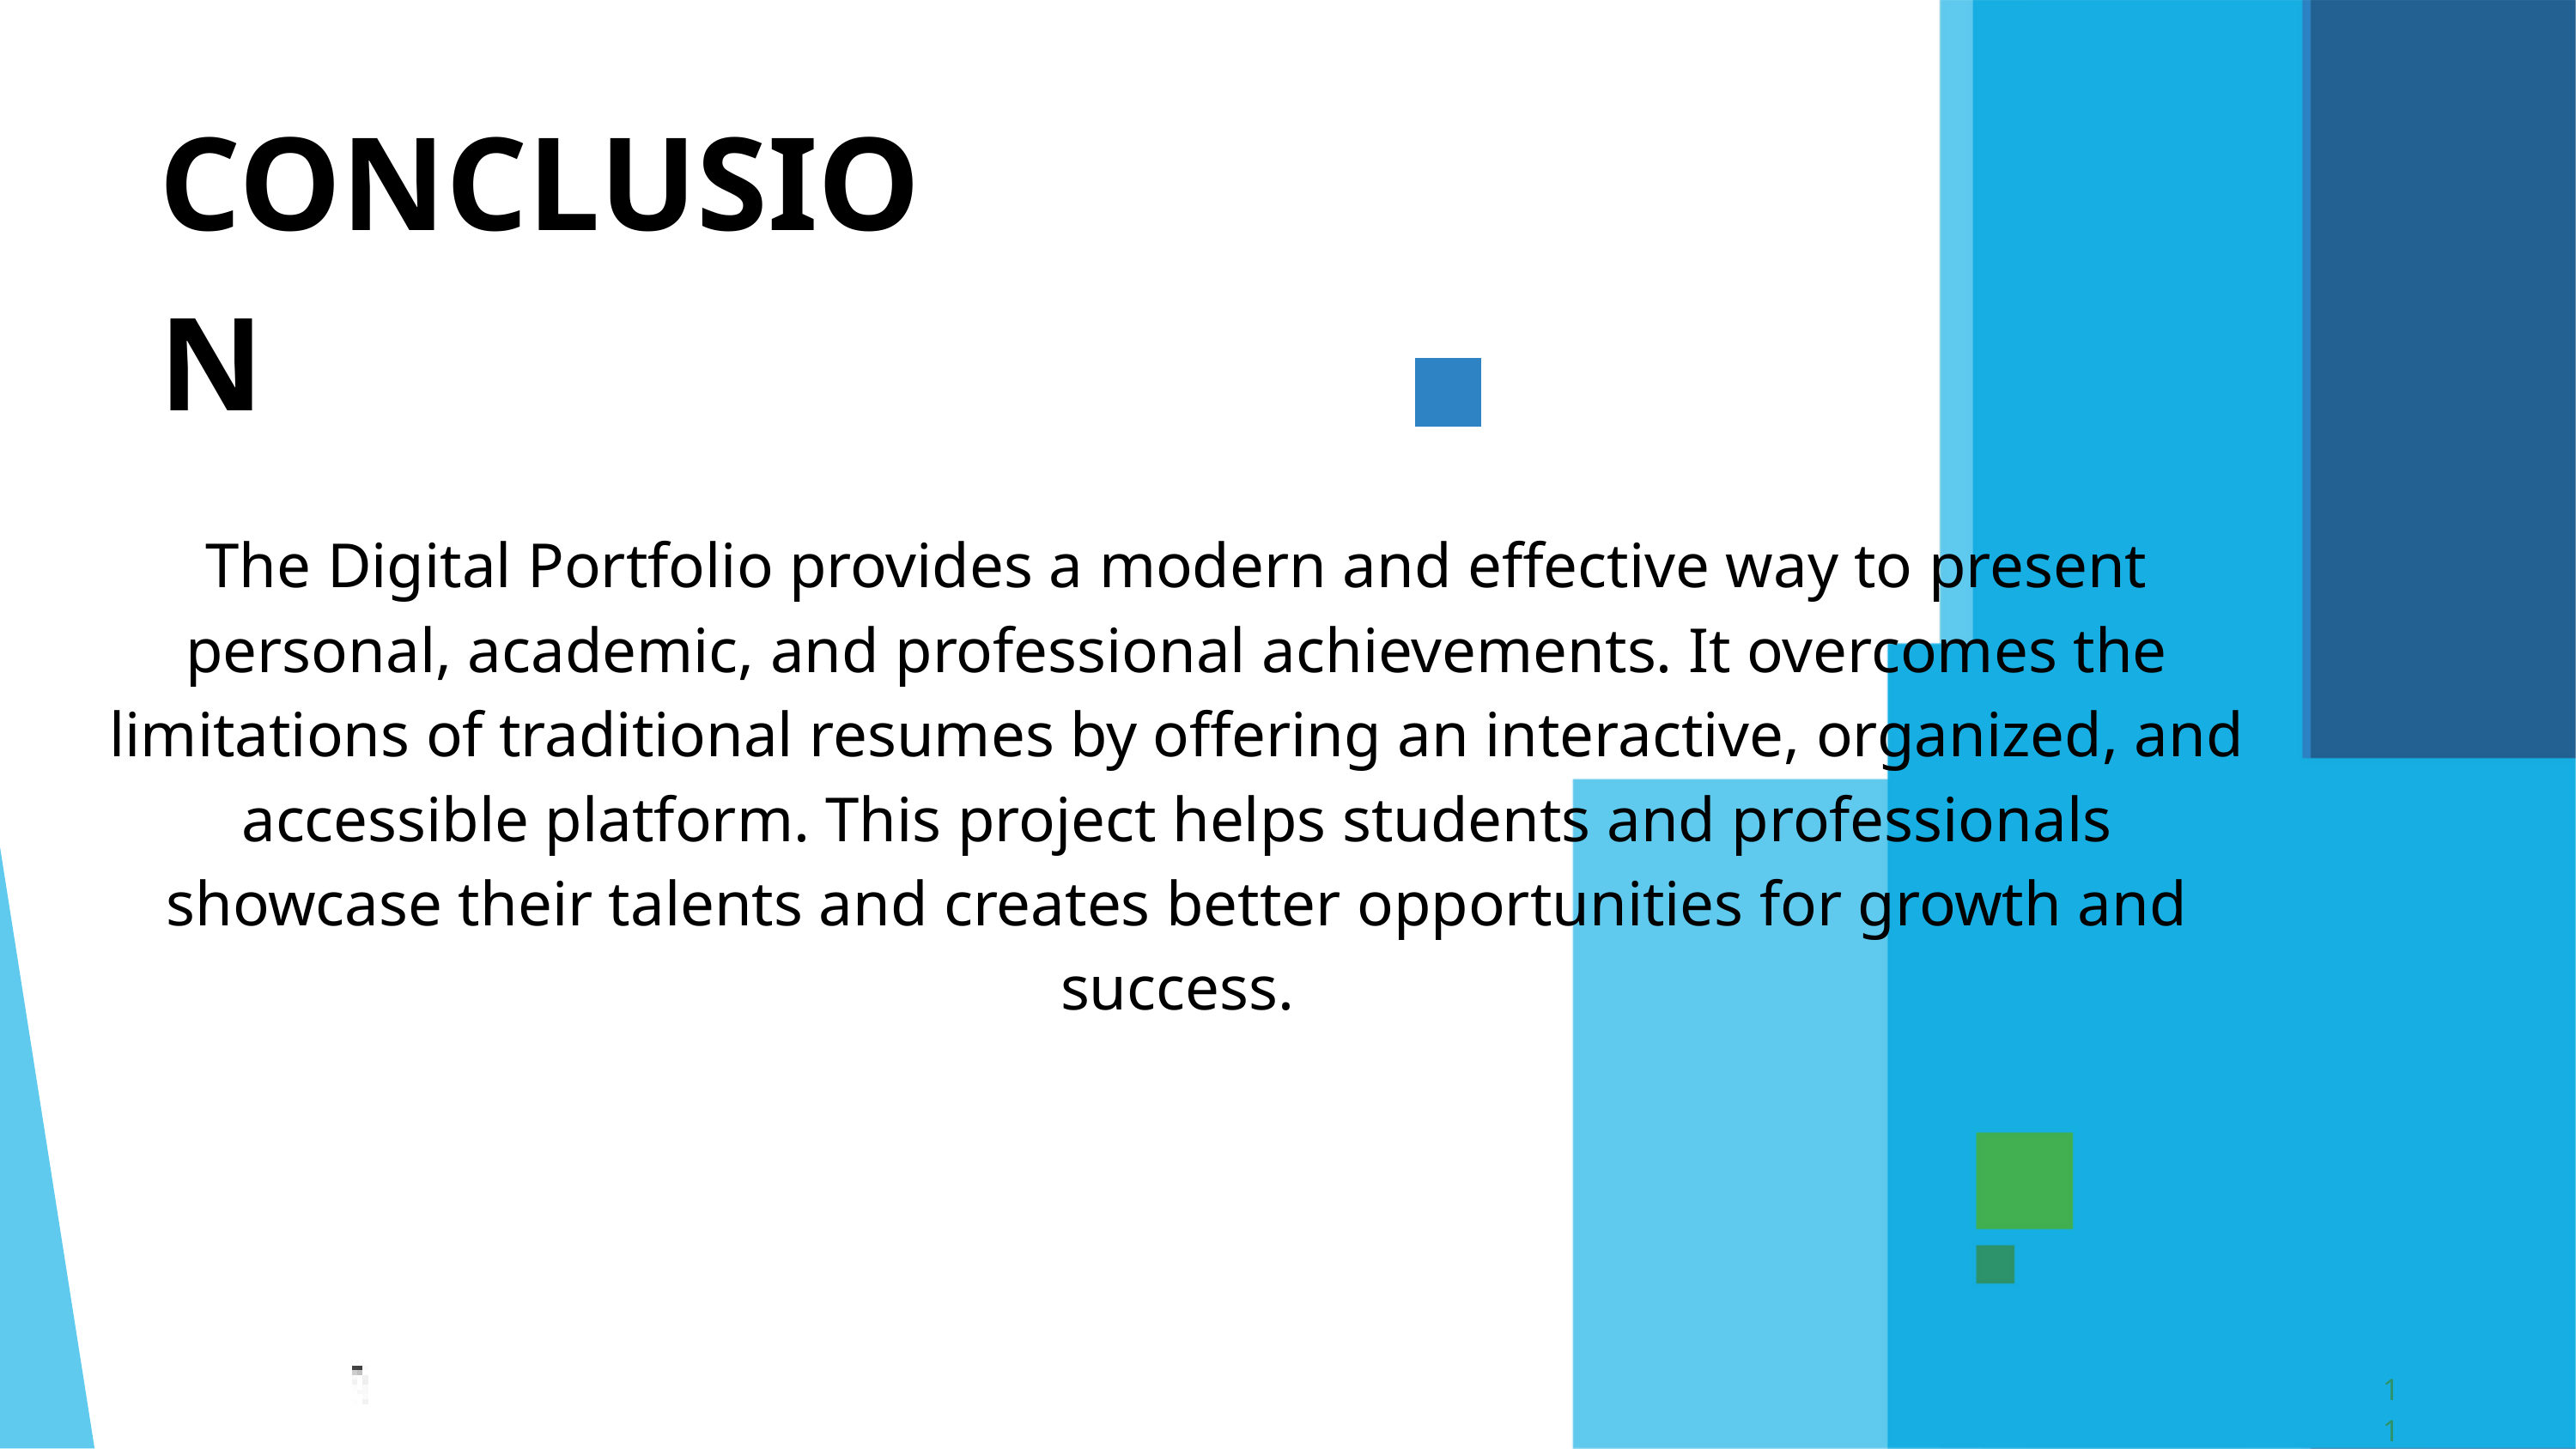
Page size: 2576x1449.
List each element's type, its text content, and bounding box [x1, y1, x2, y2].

text_box [352, 1366, 368, 1404]
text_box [1414, 357, 1482, 427]
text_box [0, 846, 95, 1449]
text_box 11 [2382, 1364, 2415, 1447]
text_box [1564, 0, 2576, 1449]
text_box CONCLUSION [159, 76, 946, 437]
text_box The Digital Portfolio provides a modern and effective way to present personal, academic, and professional achievements. It overcomes the limitations of traditional resumes by offering an interactive, organized, and accessible platform. This project helps students and professionals showcase their talents and creates better opportunities for growth and success. [107, 515, 2248, 1023]
